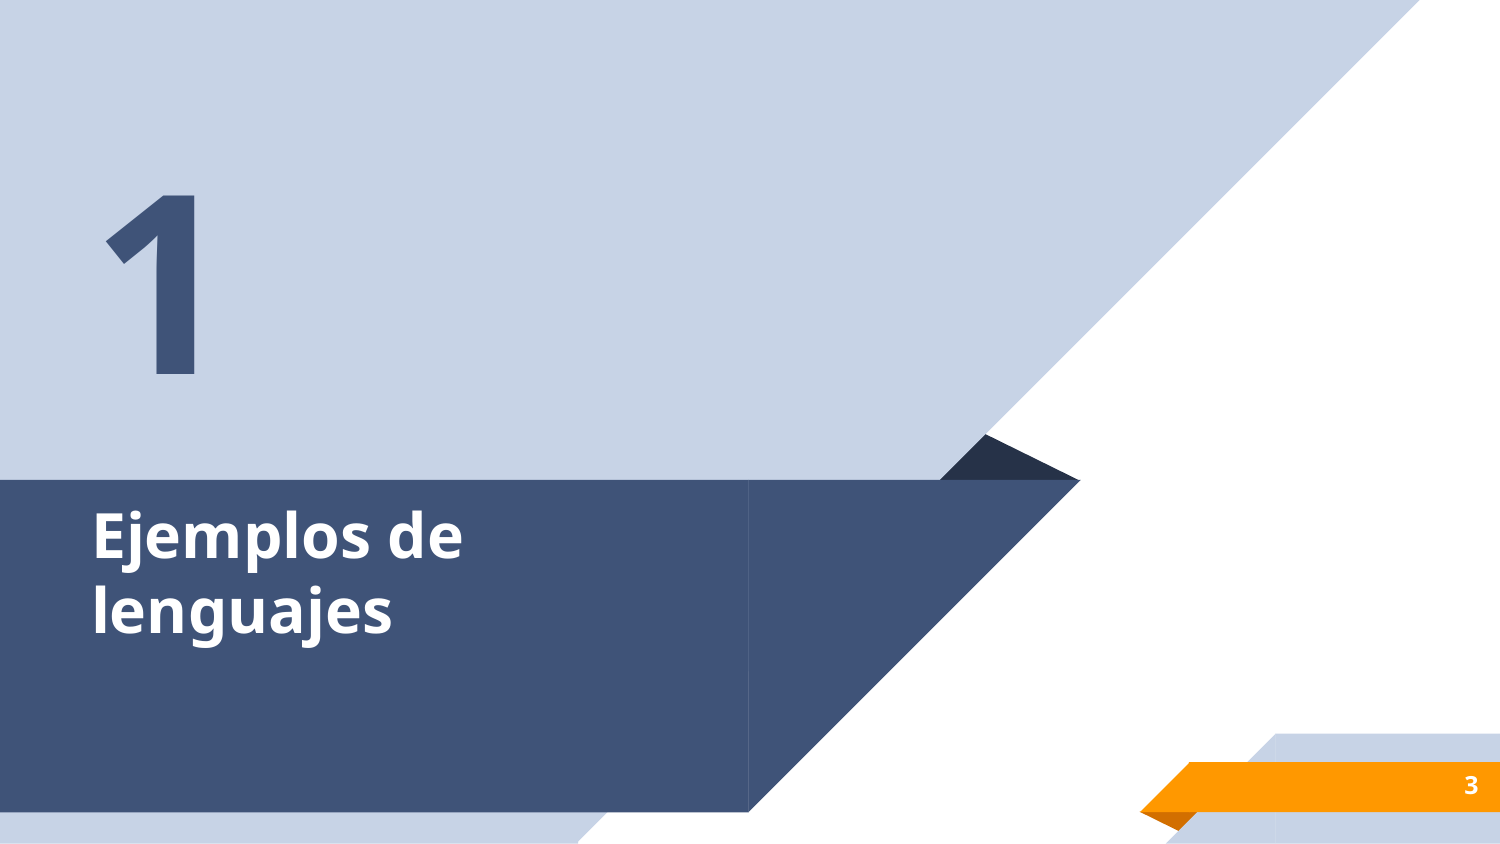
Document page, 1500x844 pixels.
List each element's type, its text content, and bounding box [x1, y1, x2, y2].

slide_number 3 [1249, 760, 1494, 813]
text_box 1 [76, 0, 570, 515]
title Ejemplos de lenguajes [76, 470, 748, 662]
